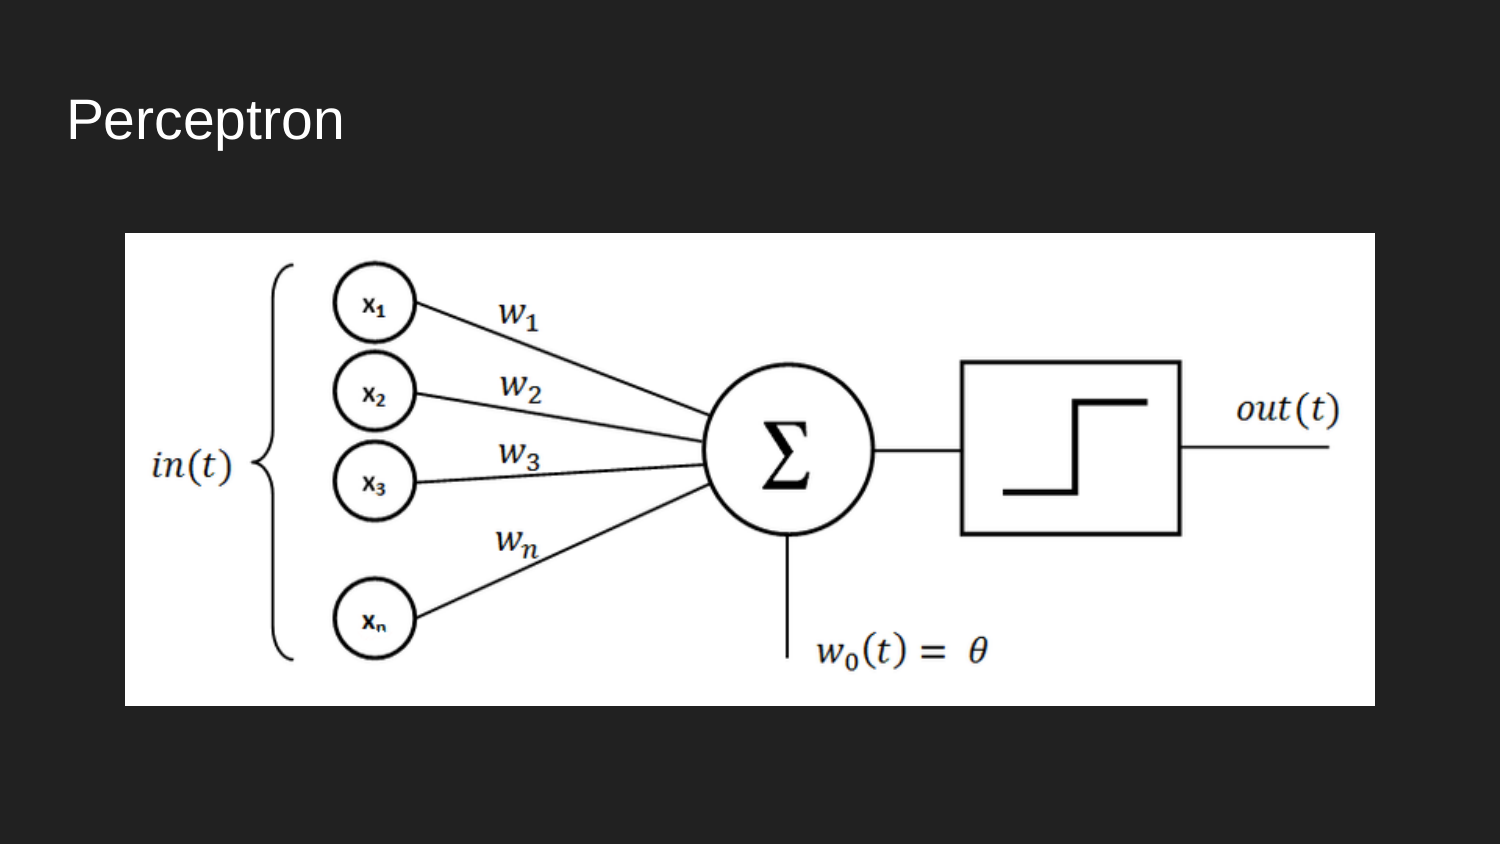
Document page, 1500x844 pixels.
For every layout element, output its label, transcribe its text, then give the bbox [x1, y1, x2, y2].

title Perceptron [51, 72, 1449, 167]
picture [124, 233, 1376, 706]
